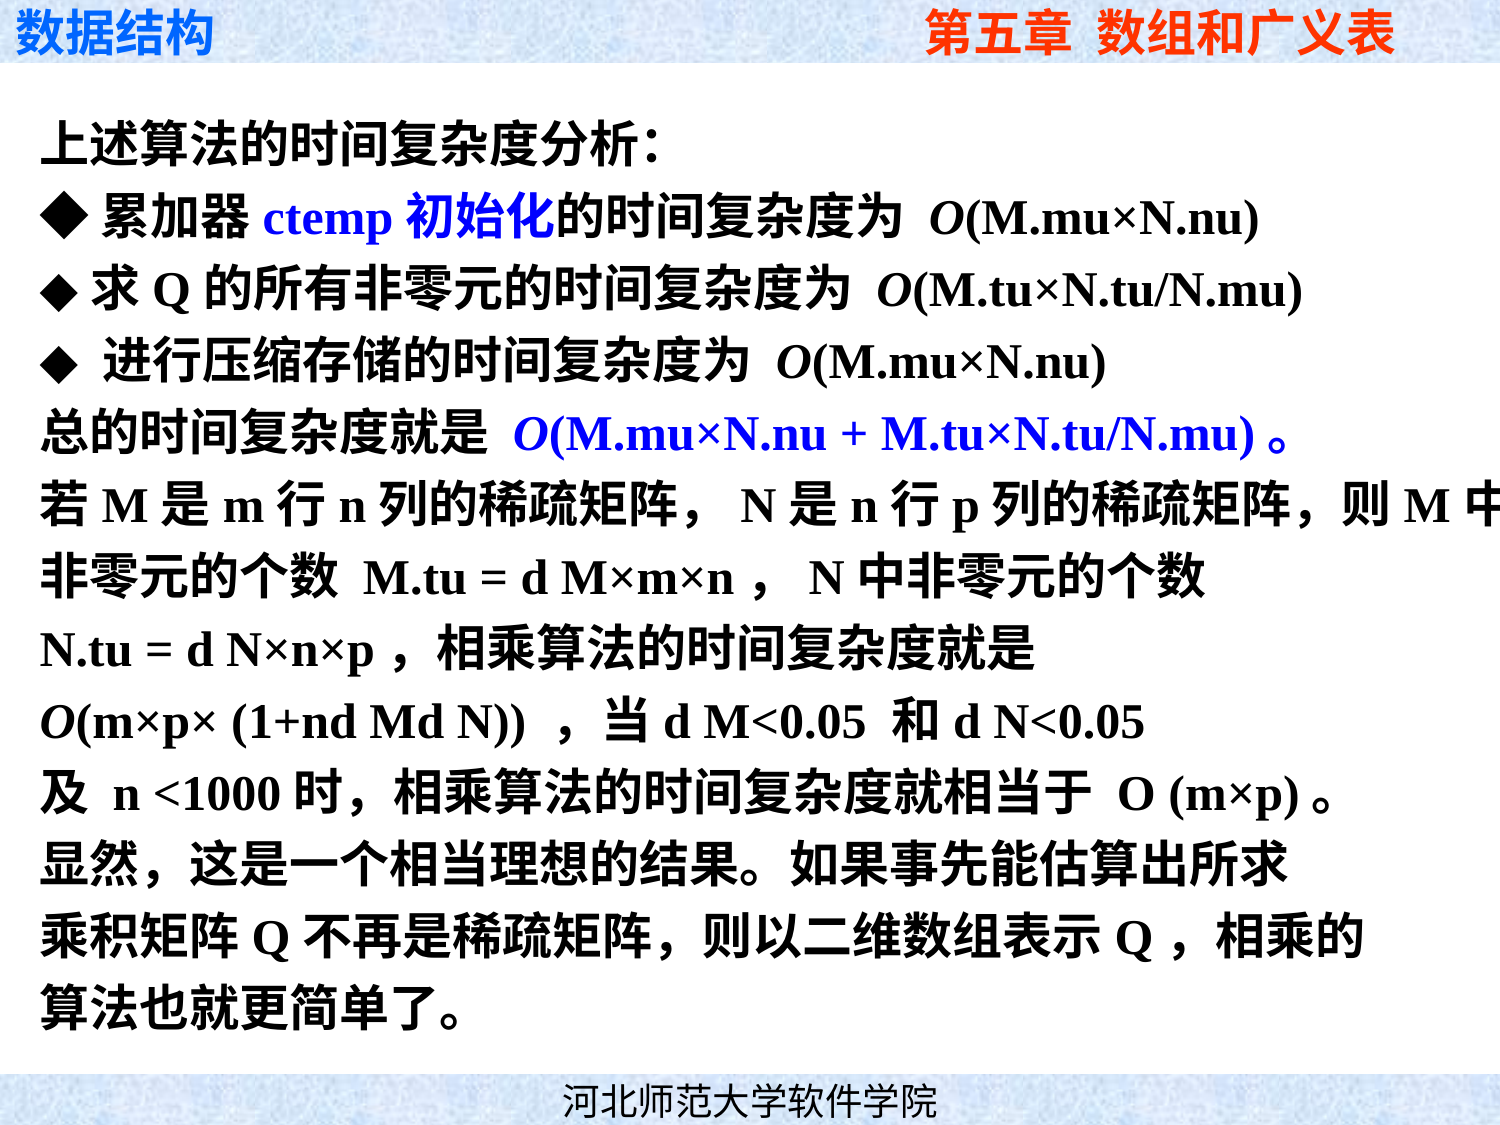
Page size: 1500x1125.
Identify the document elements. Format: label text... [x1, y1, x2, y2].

picture [0, 1074, 1500, 1125]
text_box 上述算法的时间复杂度分析： ◆ 累加器ctemp初始化的时间复杂度为 O(M.mu×N.nu) ◆求Q的所有非零元的时间复杂度为 O(M.tu×N.tu/N.mu) ◆ 进行压缩存储的时间复杂度为 O(M.mu×N.nu) 总的时间复杂度就是 O(M.mu×N.nu + M.tu×N.tu/N.mu)。 若M是m行n列的稀疏矩阵，N是n行p列的稀疏矩阵，则M中 非零元的个数 M.tu = d M×m×n，N中非零元的个数 N.tu = d N×n×p，相乘算法的时间复杂度就是 O(m×p× (1+nd Md N)) ，当d M<0.05 和d N<0.05 及 n <1000时，相乘算法的时间复杂度就相当于 O (m×p)。 显然，这是一个相当理想的结果。如果事先能估算出所求 乘积矩阵Q不再是稀疏矩阵，则以二维数组表示Q，相乘的 算法也就更简单了。 [24, 93, 1500, 1044]
picture [0, 0, 1500, 63]
